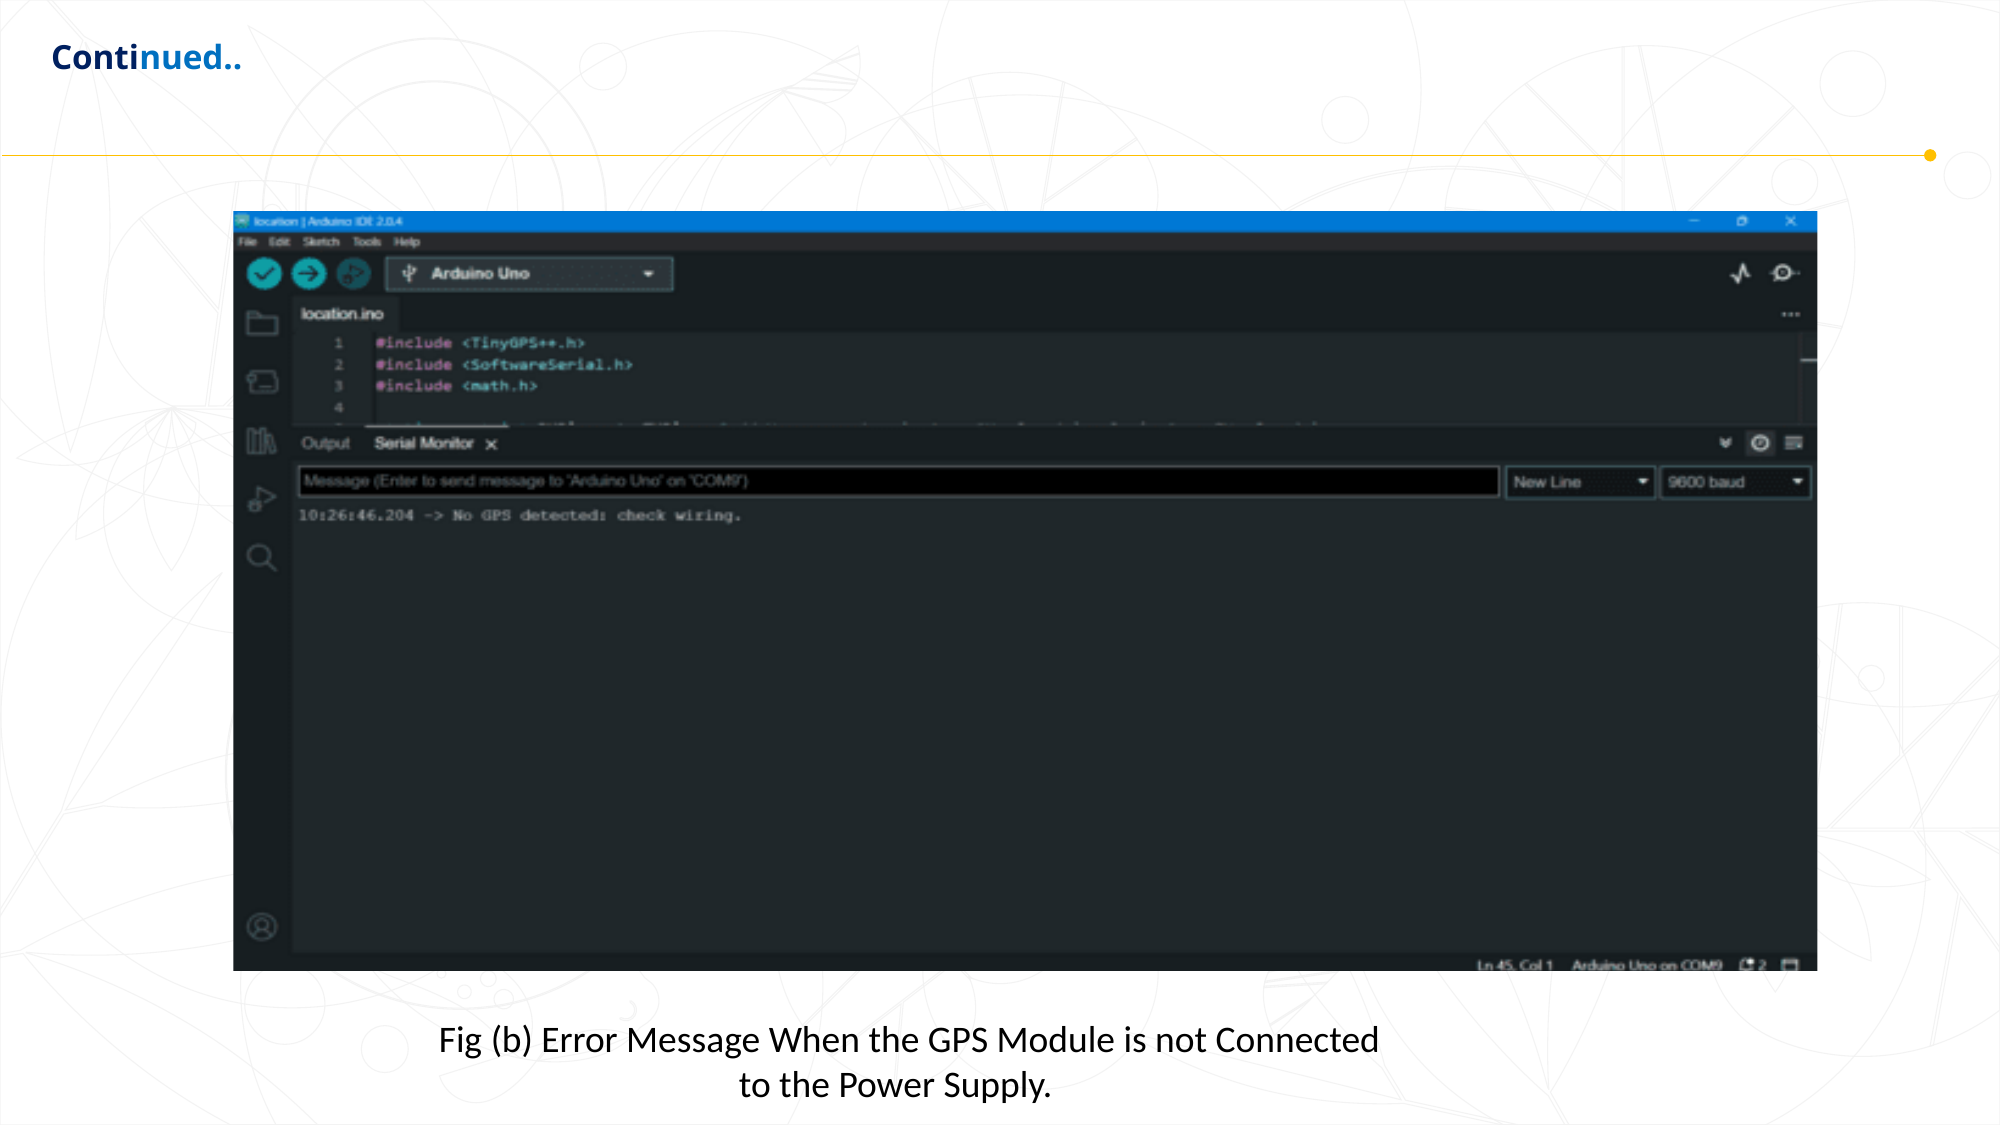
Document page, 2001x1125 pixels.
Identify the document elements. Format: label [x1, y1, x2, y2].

text_box [0, 0, 2000, 1125]
picture [233, 211, 1818, 971]
